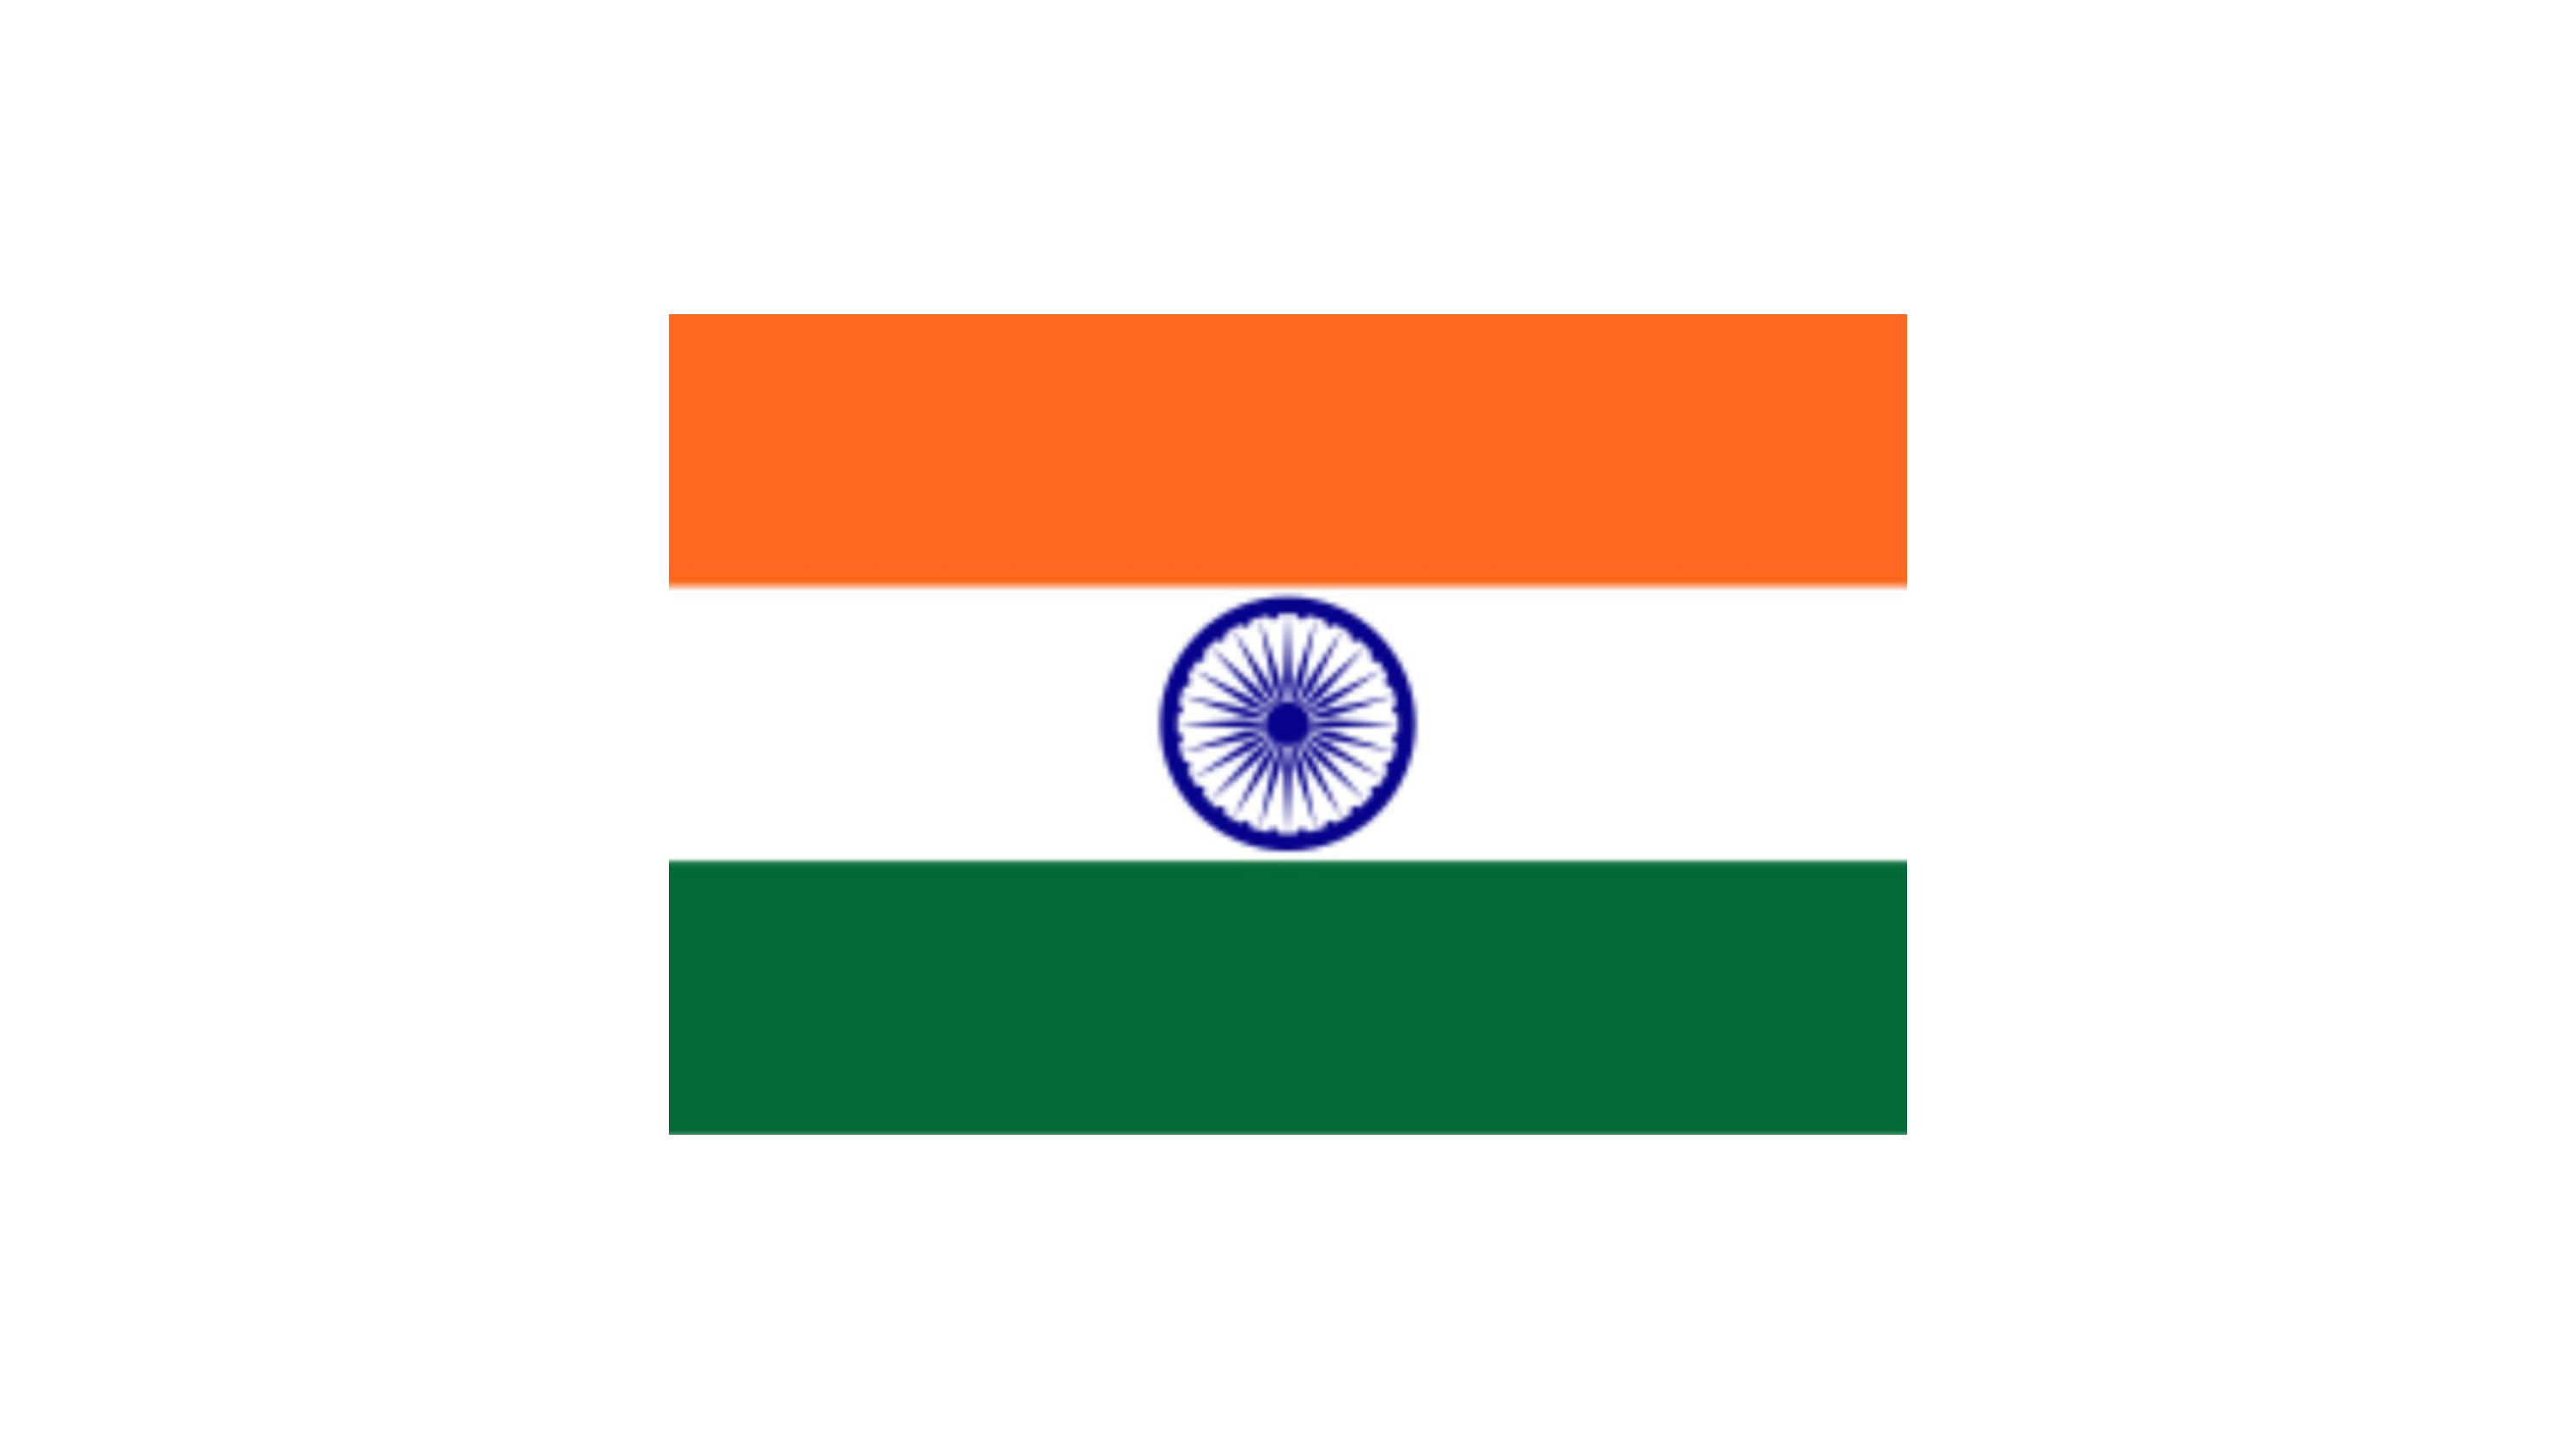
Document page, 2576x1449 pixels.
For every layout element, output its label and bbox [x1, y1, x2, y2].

picture [669, 314, 1907, 1135]
